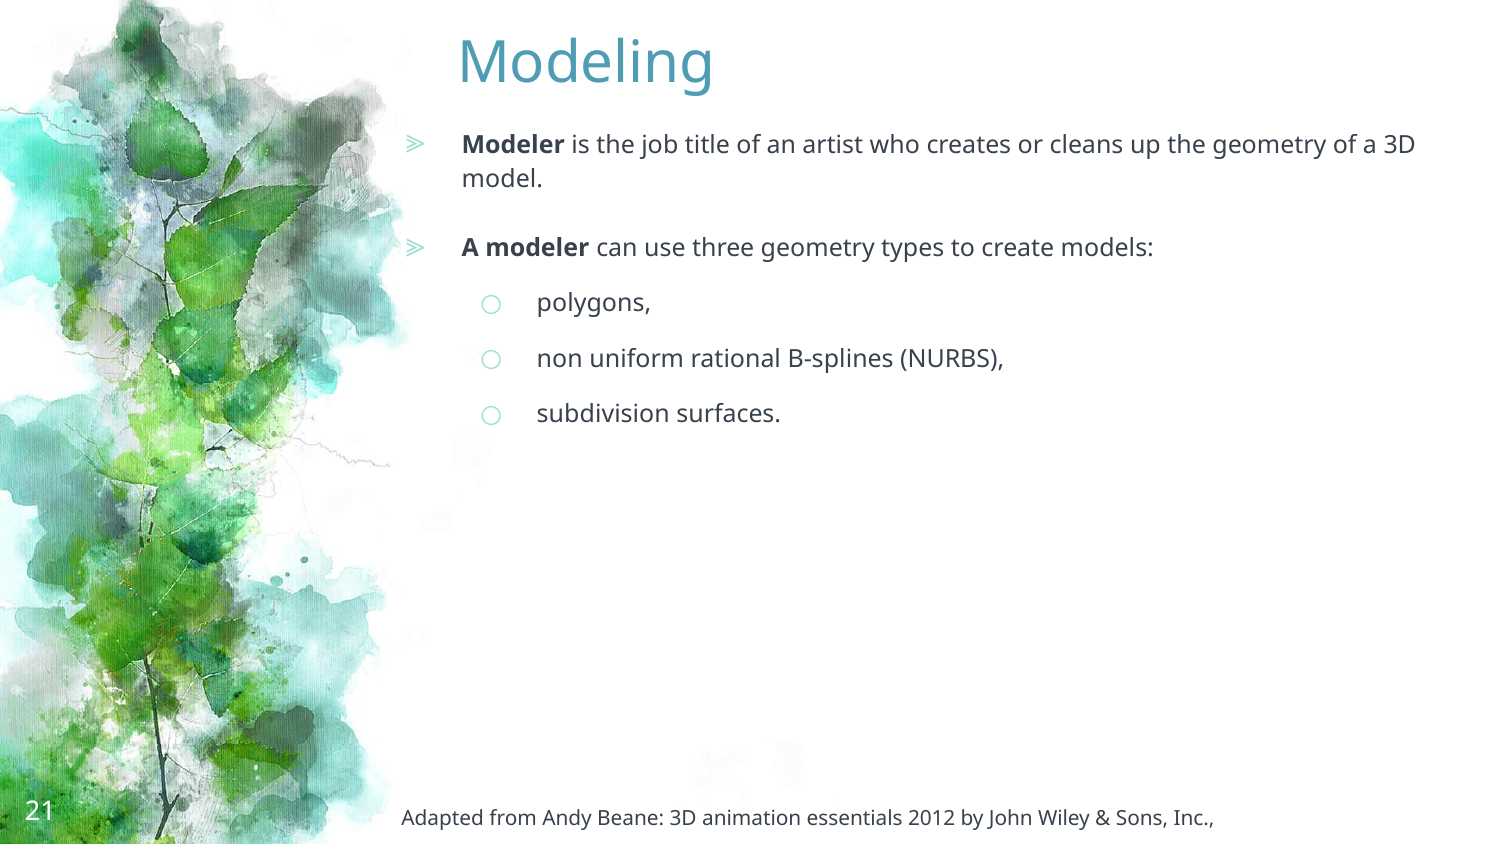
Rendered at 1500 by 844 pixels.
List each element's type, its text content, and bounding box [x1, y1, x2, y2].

list Modeler is the job title of an artist who creates or cleans up the geometry of a 3D model. A modeler can use three geometry types to create models: polygons, non uniform rational B-splines (NURBS), subdivision surfaces. [386, 123, 1454, 352]
text_box Adapted from Andy Beane: 3D animation essentials 2012 by John Wiley & Sons, Inc., [386, 796, 1278, 832]
picture [0, 0, 1500, 844]
slide_number 21 [24, 779, 115, 844]
title Modeling [457, 33, 1425, 94]
